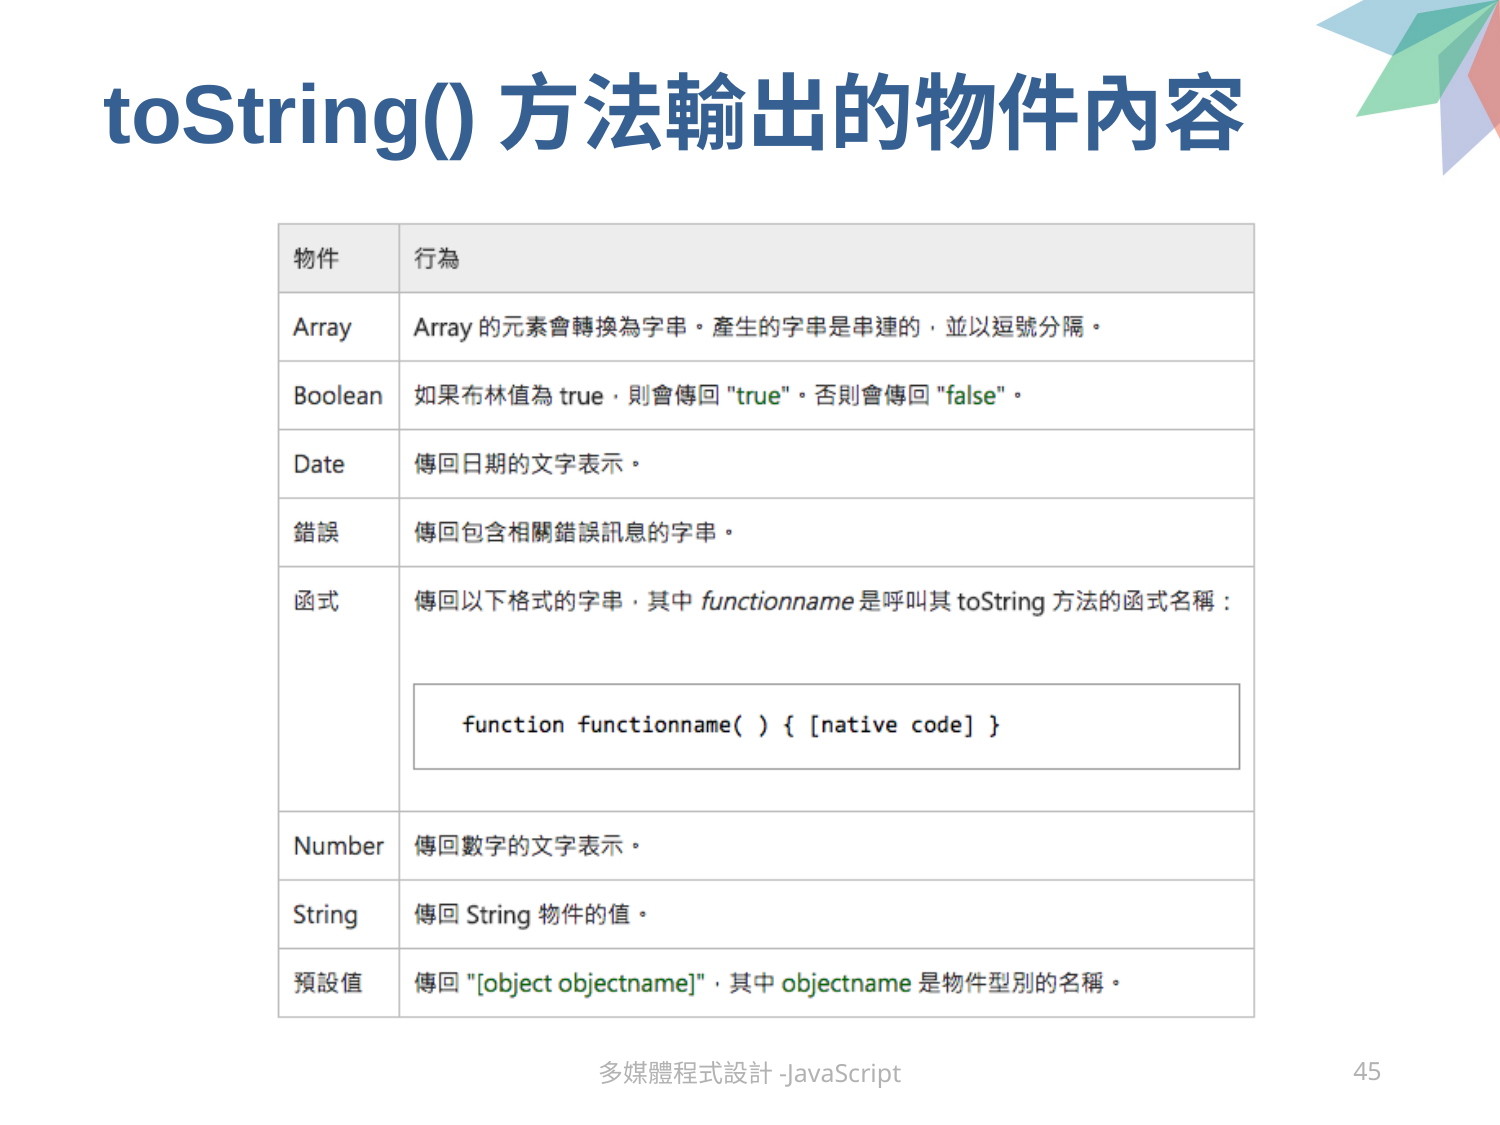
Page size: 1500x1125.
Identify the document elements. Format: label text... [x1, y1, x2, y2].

slide_number 45 [1059, 1042, 1397, 1103]
footer 多媒體程式設計-JavaScript [496, 1042, 1004, 1103]
picture [0, 0, 1500, 1125]
title toString()方法輸出的物件內容 [88, 7, 1397, 213]
